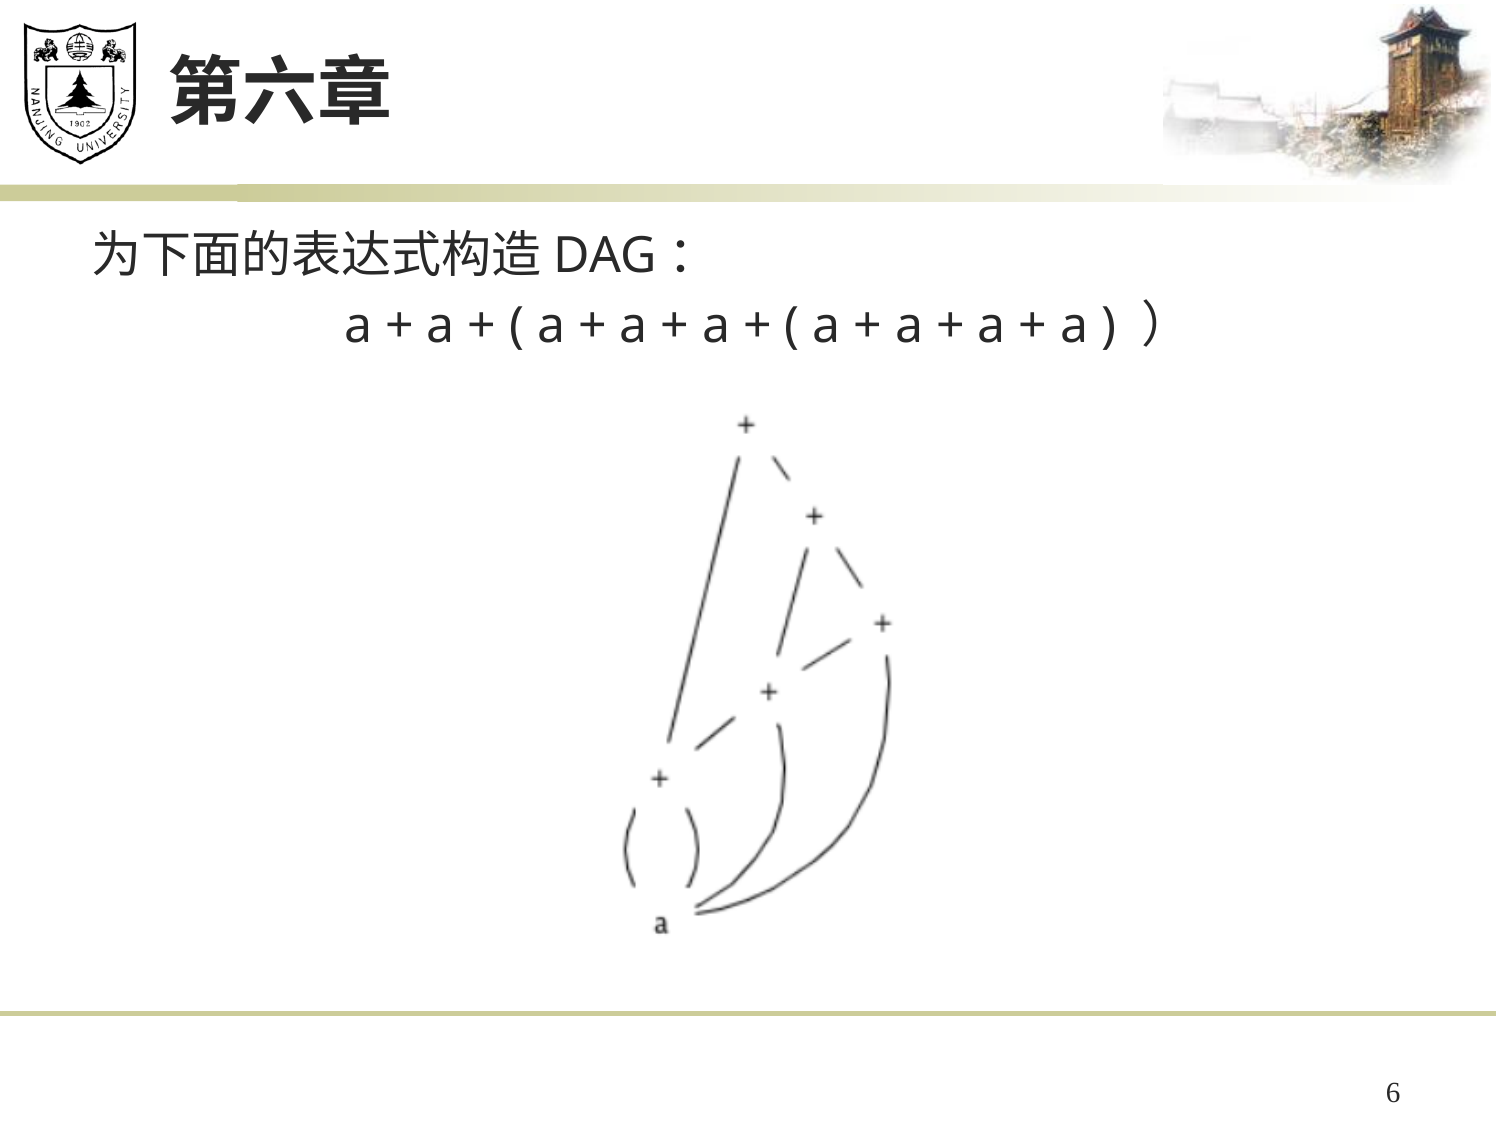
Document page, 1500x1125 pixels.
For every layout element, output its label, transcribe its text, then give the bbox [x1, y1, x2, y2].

title 第六章 [152, 35, 1254, 141]
picture [1163, 4, 1491, 185]
picture [572, 392, 963, 976]
list 为下面的表达式构造DAG： a + a + ( a + a + a + ( a + a + a + a ) ） [76, 214, 1459, 610]
picture [0, 1011, 1496, 1016]
picture [17, 18, 143, 168]
